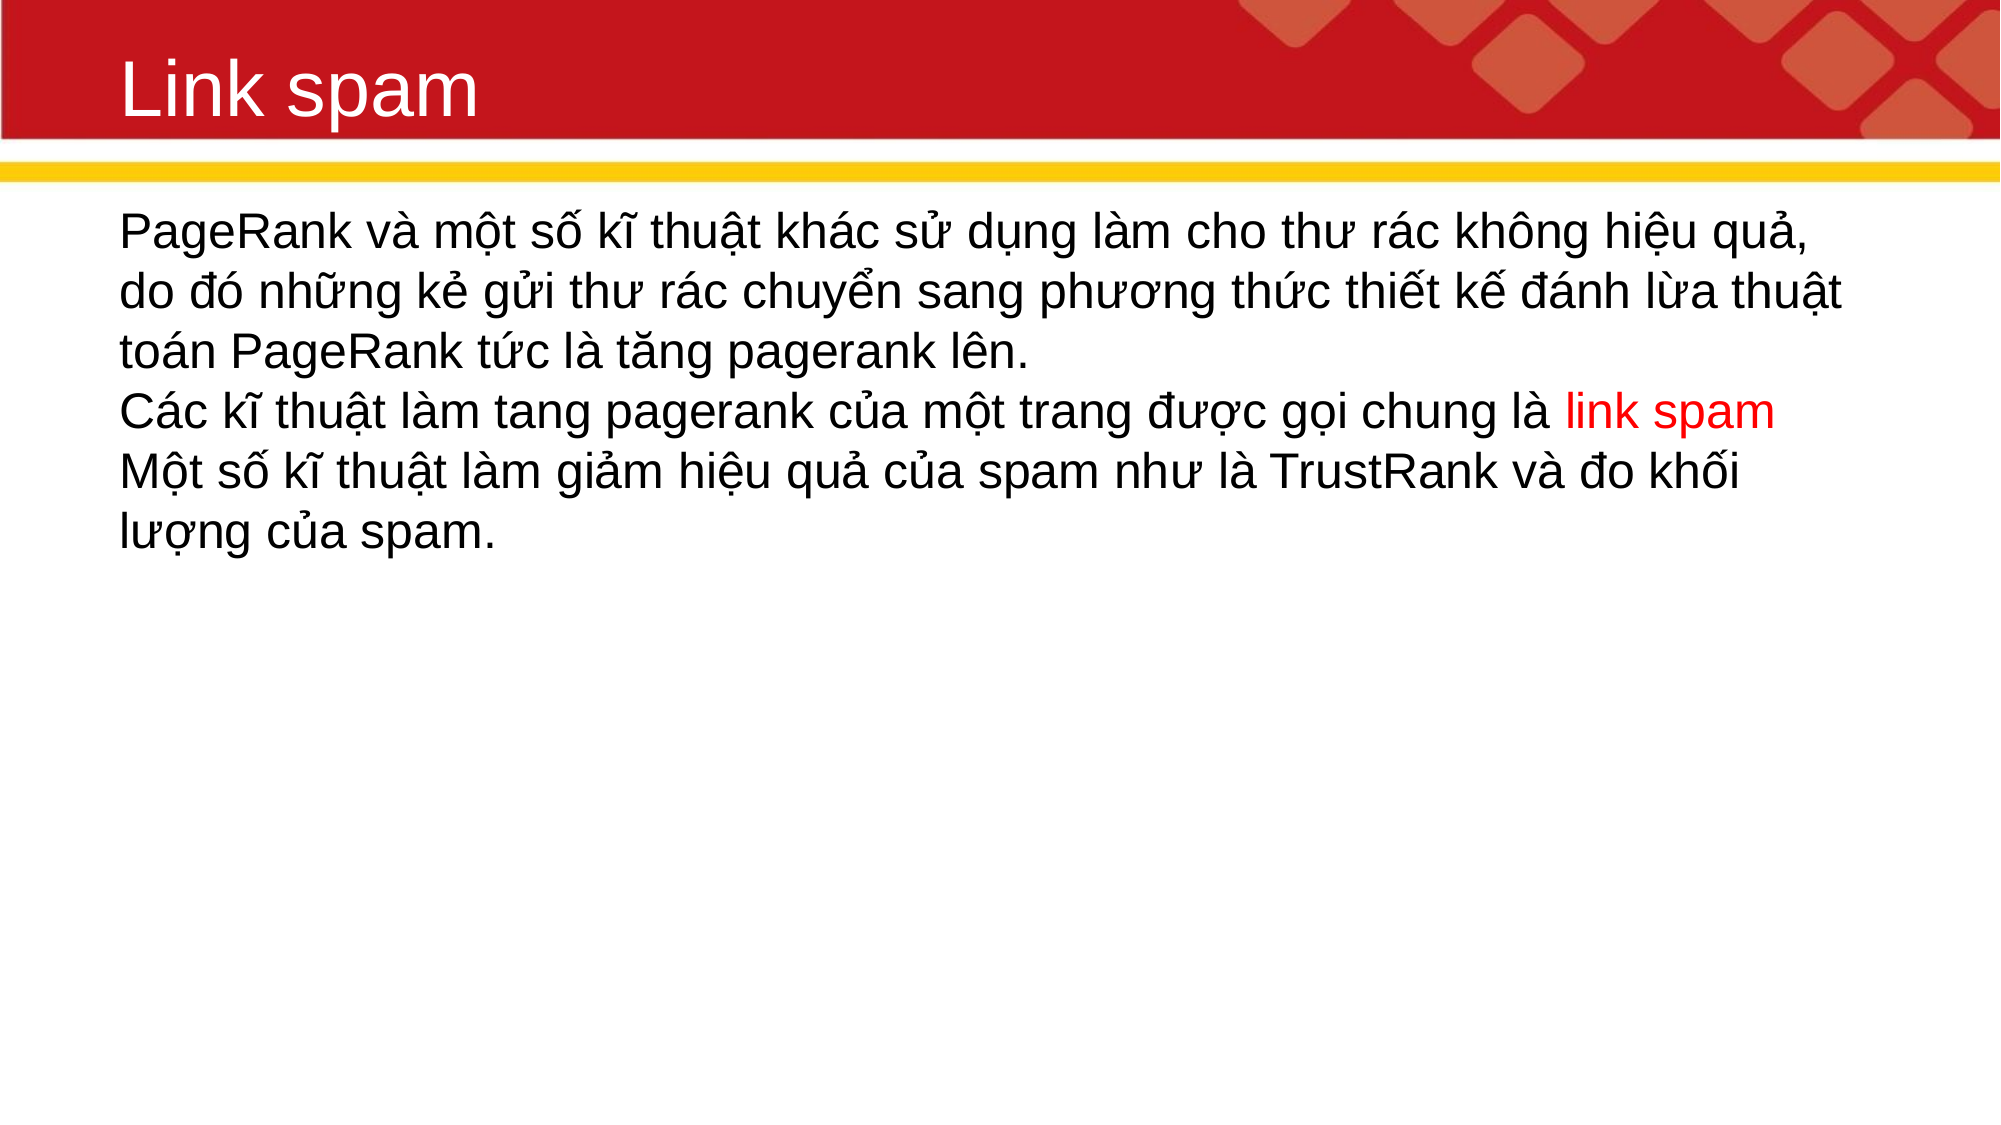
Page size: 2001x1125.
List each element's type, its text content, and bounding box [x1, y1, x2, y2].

picture [0, 0, 2000, 192]
title Link spam [119, 37, 855, 134]
list PageRank và một số kĩ thuật khác sử dụng làm cho thư rác không hiệu quả, do đó những kẻ gửi thư rác chuyển sang phương thức thiết kế đánh lừa thuật toán PageRank tức là tăng pagerank lên. Các kĩ thuật làm tang pagerank của một trang được gọi chung là link spam Một số kĩ thuật làm giảm hiệu quả của spam như là TrustRank và đo khối lượng của spam. [119, 198, 1863, 562]
